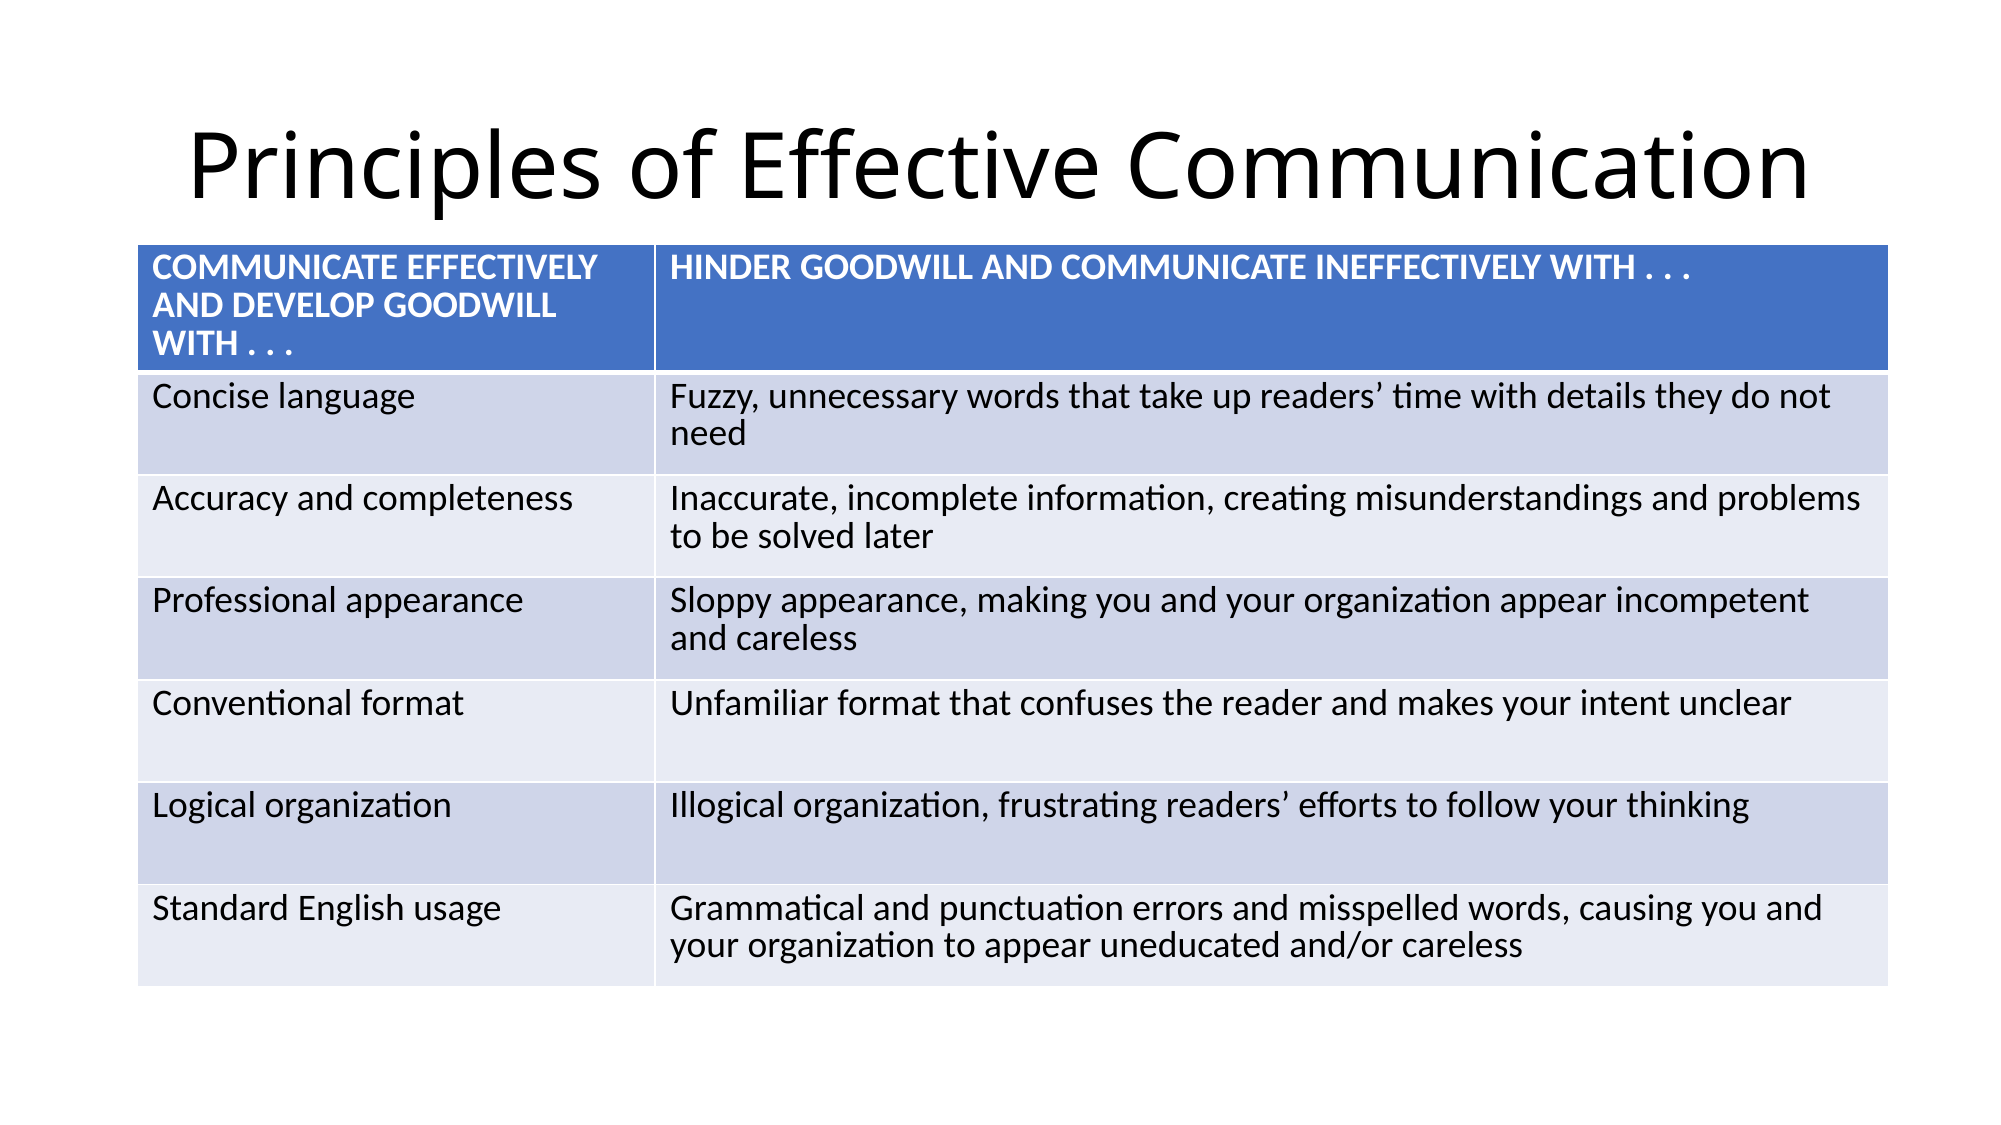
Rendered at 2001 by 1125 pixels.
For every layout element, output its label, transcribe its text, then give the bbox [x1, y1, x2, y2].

title Principles of Effective Communication [137, 59, 1863, 243]
table_cell Logical organization [138, 783, 654, 884]
table_cell Accuracy and completeness [138, 476, 654, 576]
table_header HINDER GOODWILL AND COMMUNICATE INEFFECTIVELY WITH . . . [656, 245, 1888, 370]
table_cell Conventional format [138, 681, 654, 781]
table_header COMMUNICATE EFFECTIVELY AND DEVELOP GOODWILL WITH . . . [138, 245, 654, 370]
table_cell Concise language [138, 375, 654, 474]
table_cell Unfamiliar format that confuses the reader and makes your intent unclear [656, 681, 1888, 781]
table_cell Fuzzy, unnecessary words that take up readers’ time with details they do not need [656, 375, 1888, 474]
table_cell Illogical organization, frustrating readers’ efforts to follow your thinking [656, 783, 1888, 884]
table_cell Standard English usage [138, 885, 654, 986]
table_cell Sloppy appearance, making you and your organization appear incompetent and careless [656, 578, 1888, 679]
table_cell Inaccurate, incomplete information, creating misunderstandings and problems to be solved later [656, 476, 1888, 576]
table_cell Grammatical and punctuation errors and misspelled words, causing you and your organization to appear uneducated and/or careless [656, 885, 1888, 986]
table_cell Professional appearance [138, 578, 654, 679]
